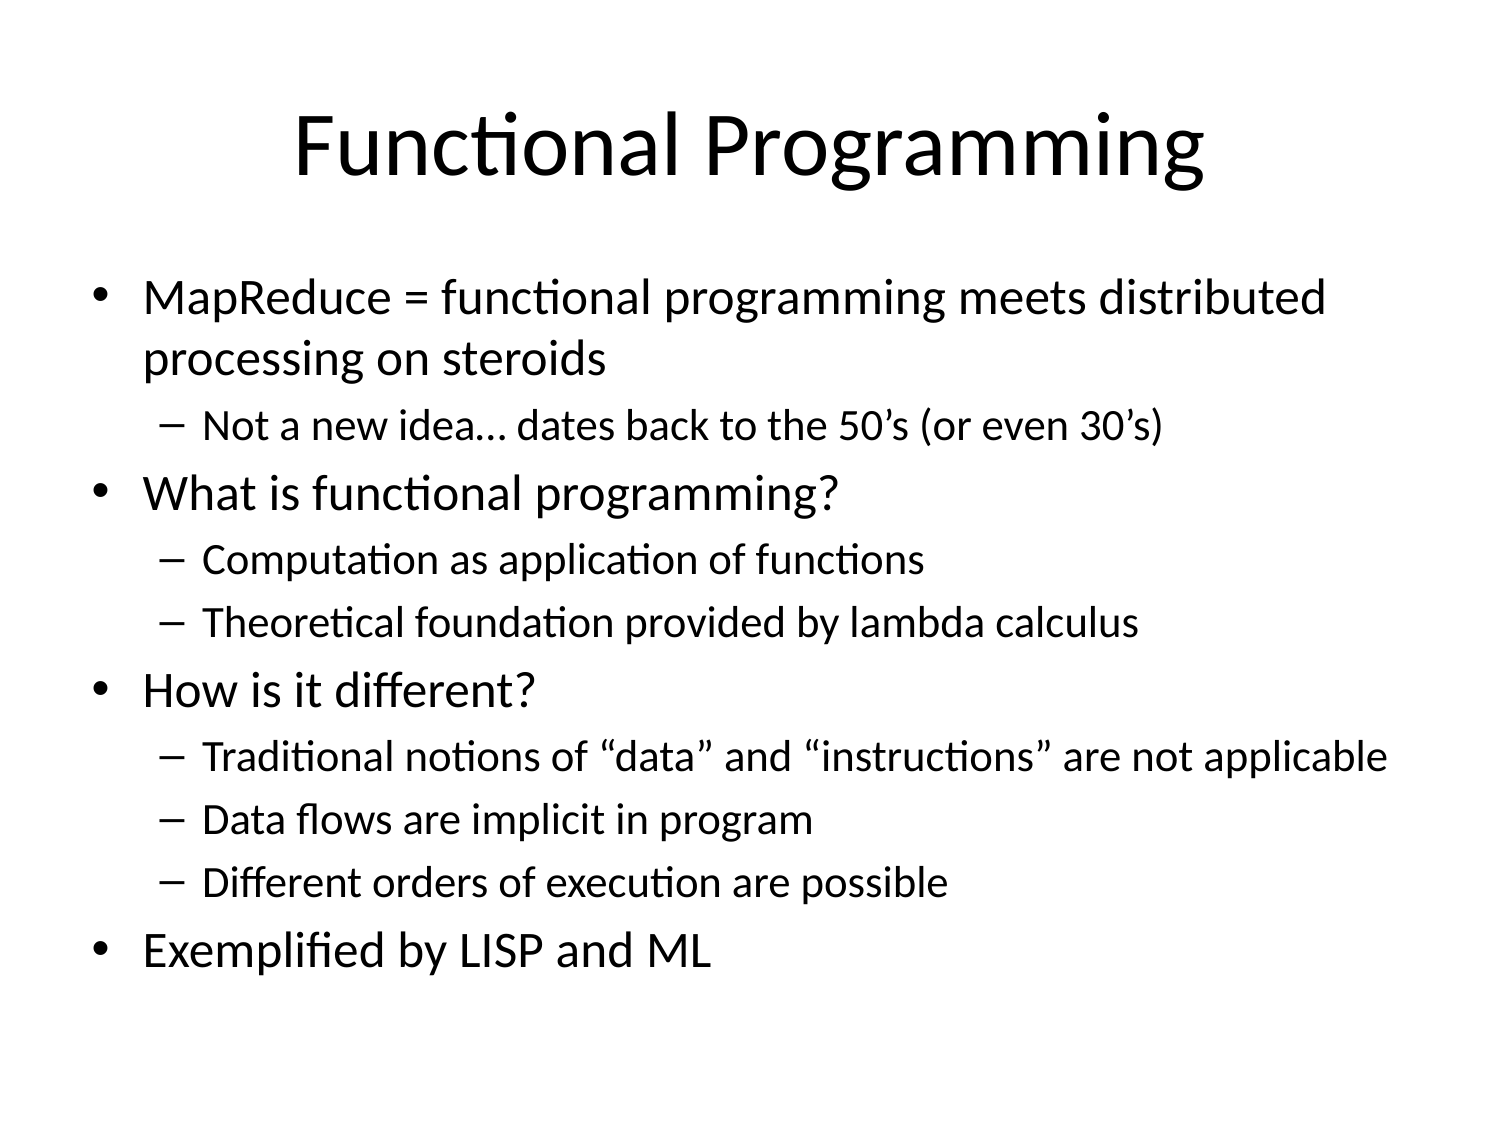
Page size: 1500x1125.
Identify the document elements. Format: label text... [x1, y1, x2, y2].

list MapReduce = functional programming meets distributed processing on steroids Not a new idea… dates back to the 50’s (or even 30’s) What is functional programming? Computation as application of functions Theoretical foundation provided by lambda calculus How is it different? Traditional notions of “data” and “instructions” are not applicable Data flows are implicit in program Different orders of execution are possible Exemplified by LISP and ML [76, 255, 1427, 998]
title Functional Programming [75, 45, 1425, 233]
